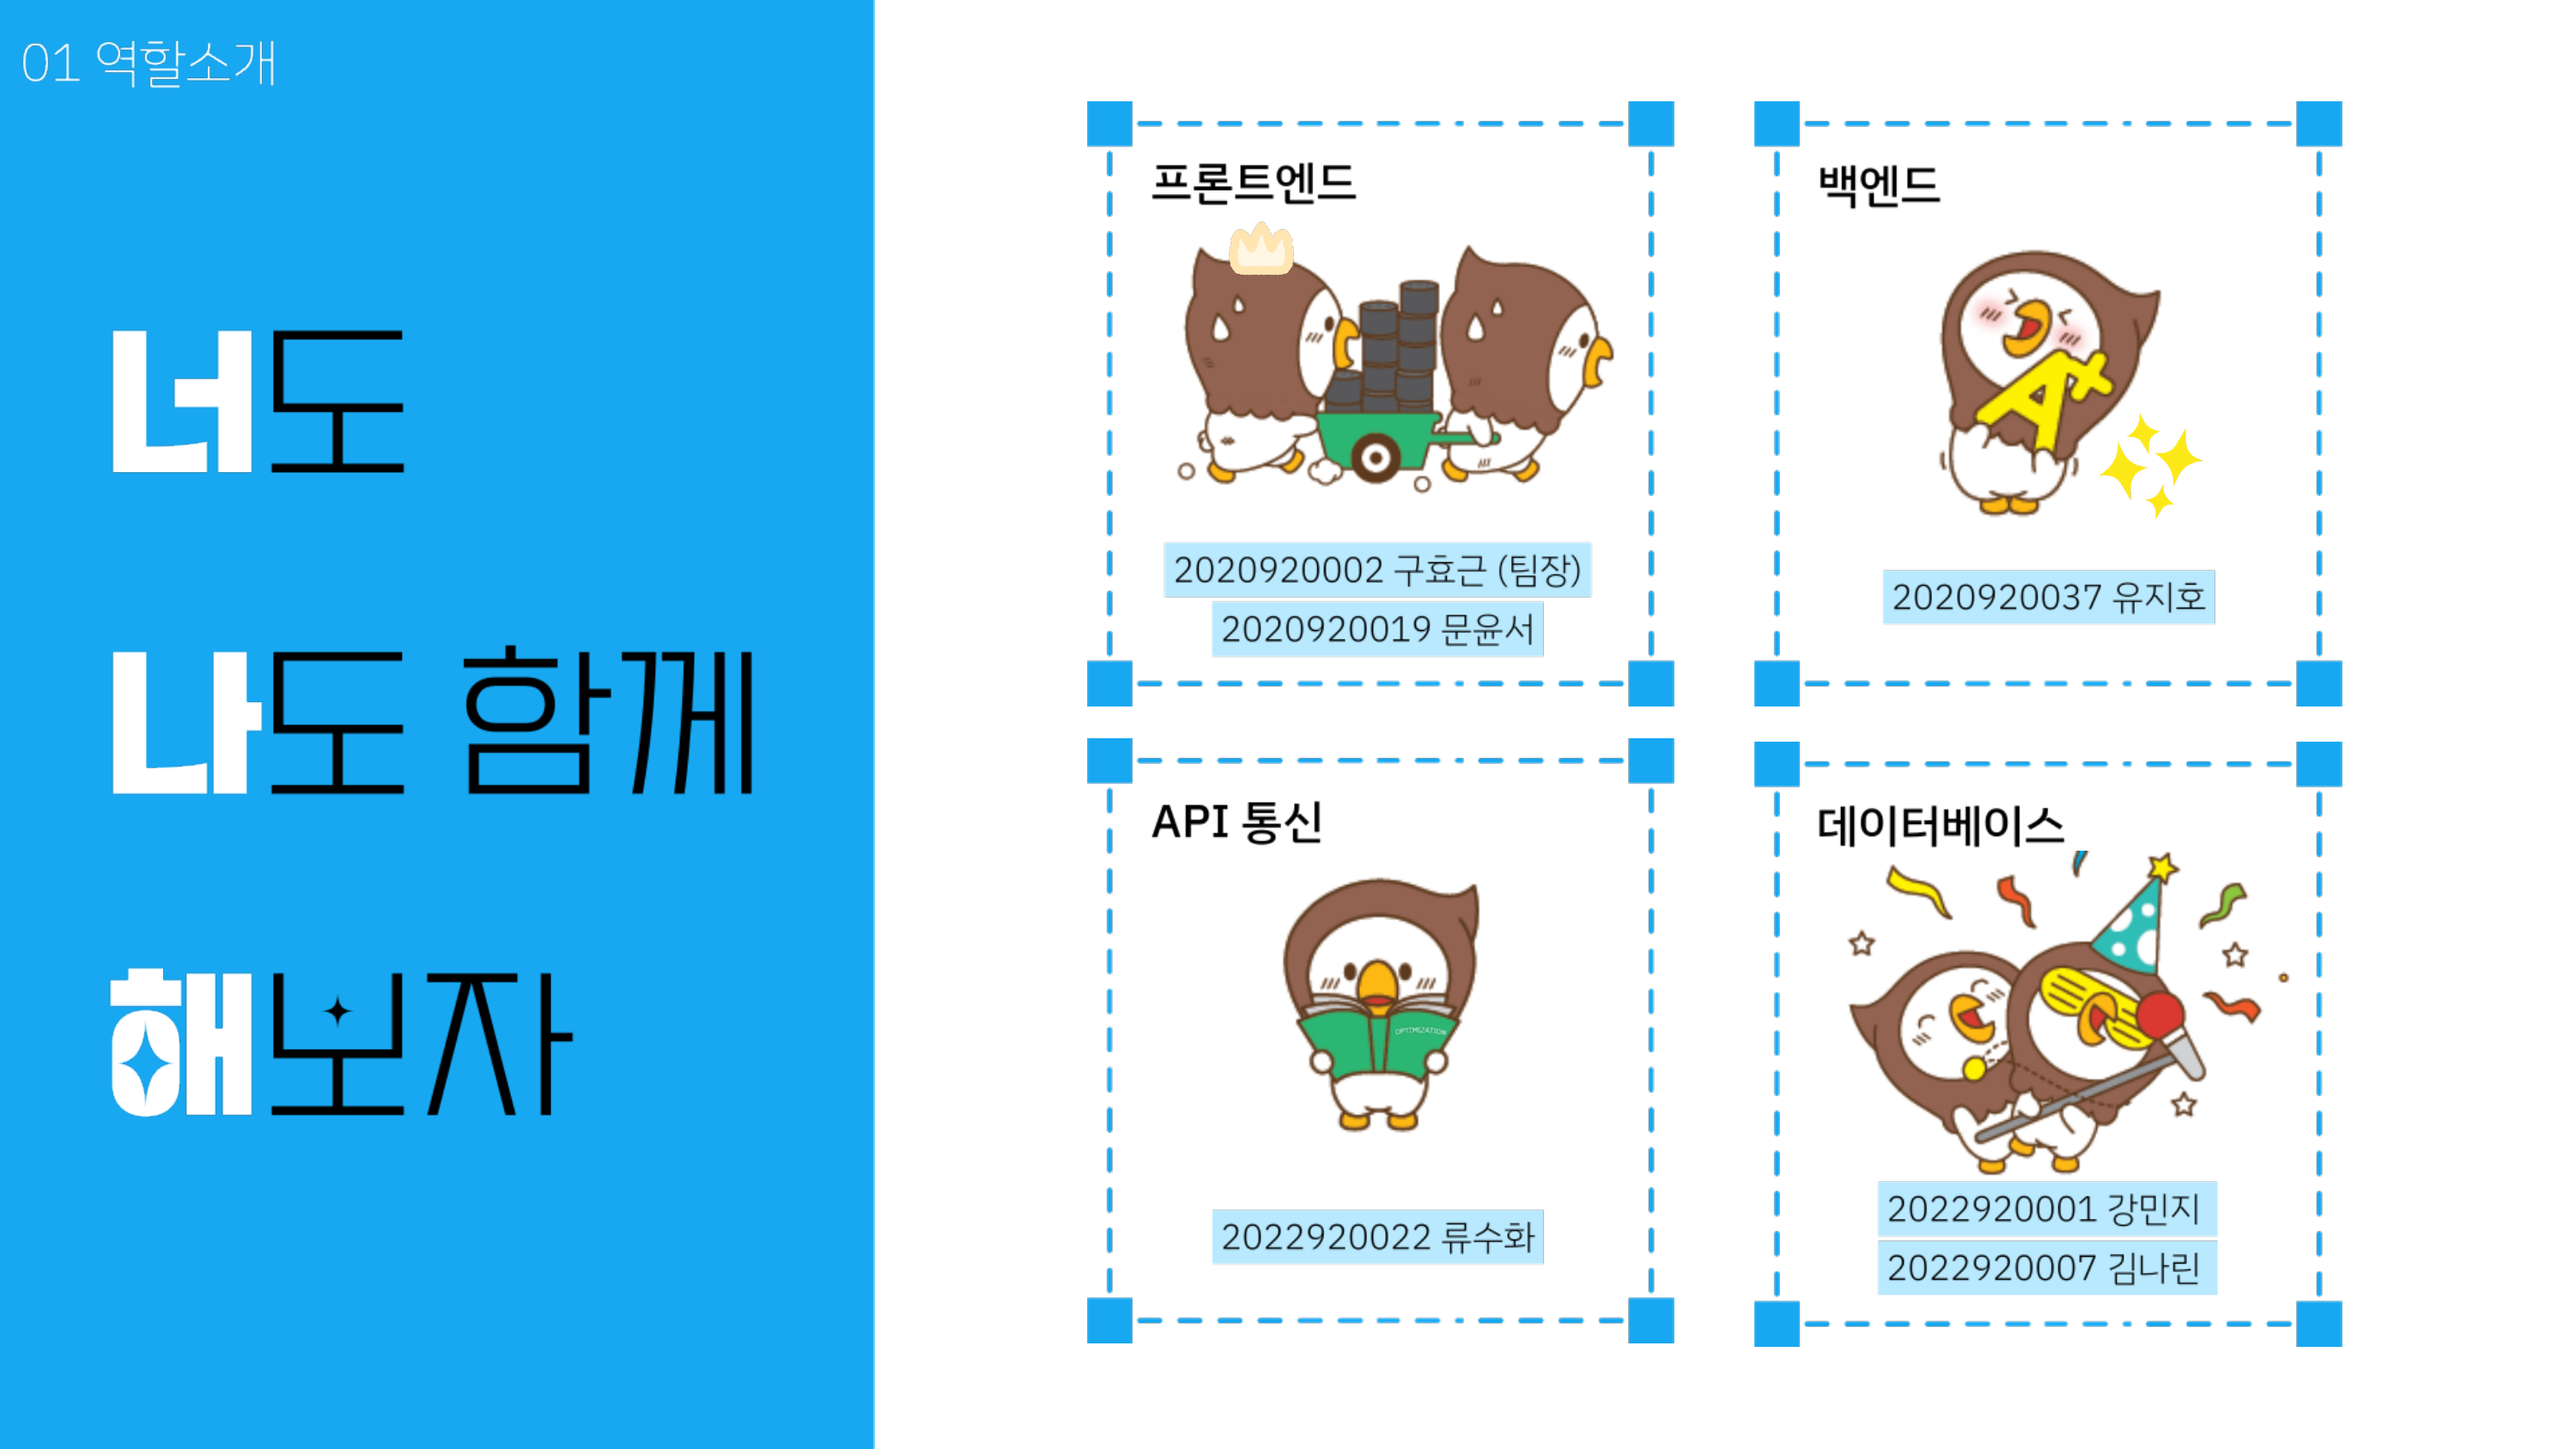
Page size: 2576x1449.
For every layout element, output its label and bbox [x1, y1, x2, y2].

picture [1754, 742, 2342, 1347]
picture [1087, 101, 1675, 707]
picture [0, 0, 929, 1449]
picture [1754, 101, 2342, 707]
picture [1087, 738, 1675, 1343]
